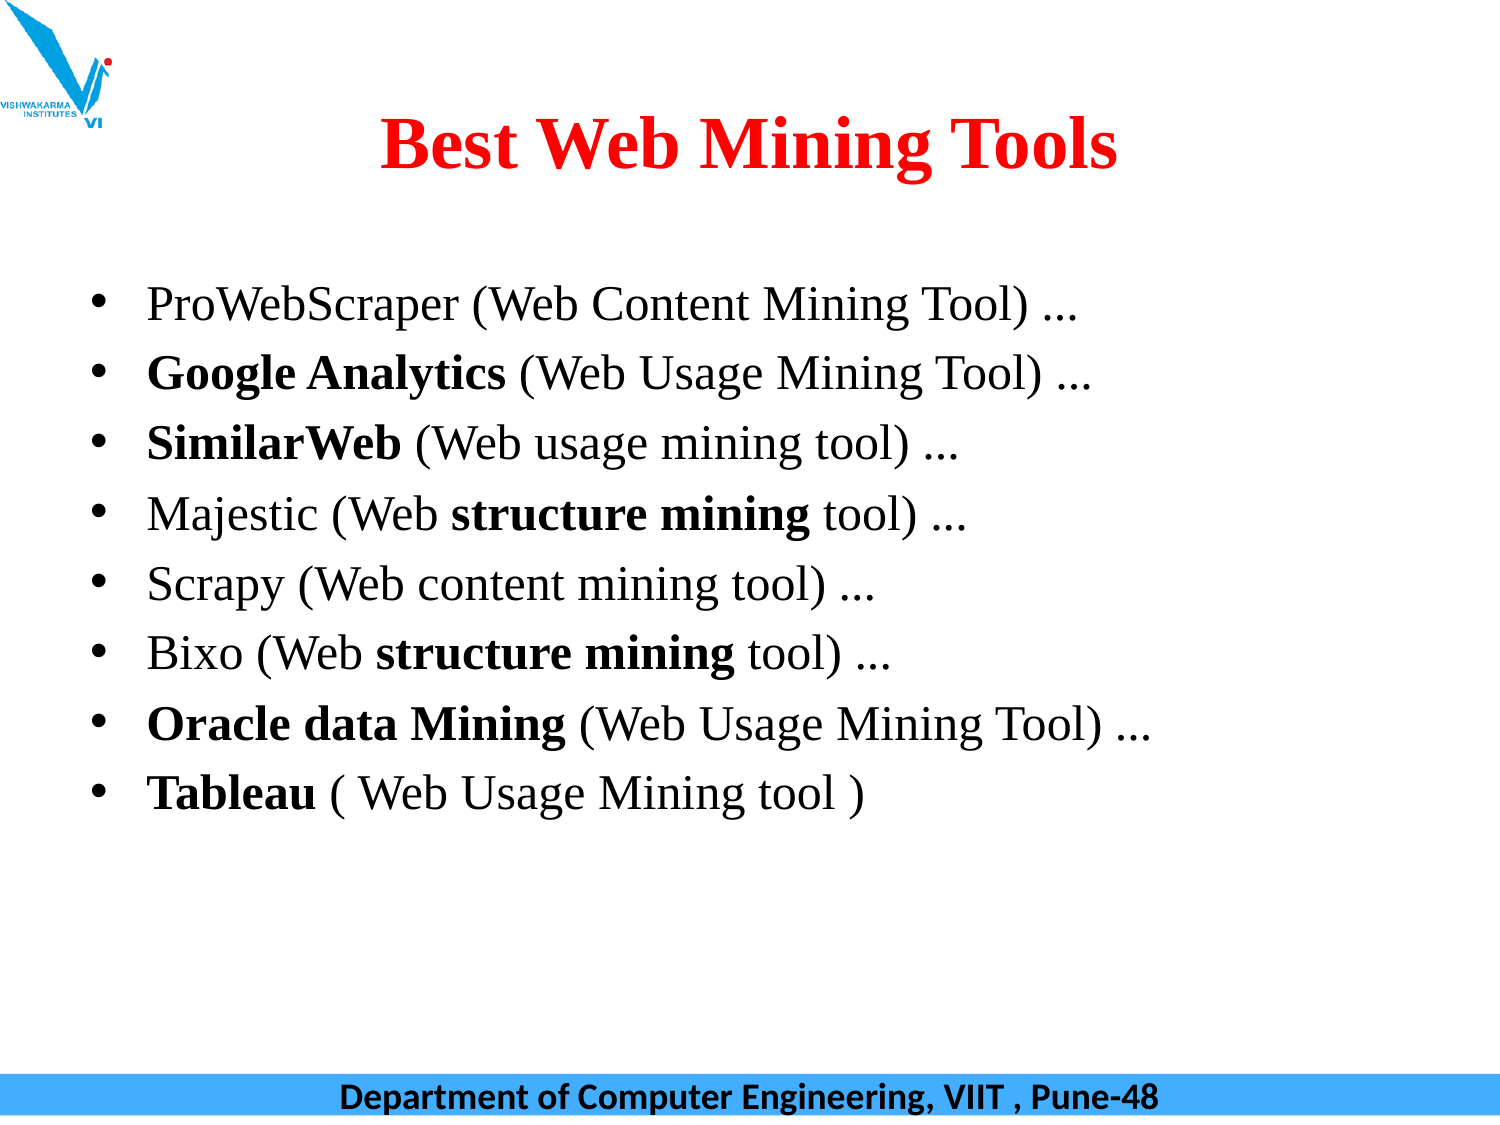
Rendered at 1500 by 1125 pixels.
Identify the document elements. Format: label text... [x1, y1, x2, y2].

picture [0, 0, 120, 135]
text_box Department of Computer Engineering, VIIT , Pune-48 [0, 1072, 1500, 1117]
title Best Web Mining Tools [75, 45, 1425, 233]
list ProWebScraper (Web Content Mining Tool) ... Google Analytics (Web Usage Mining Tool) ... SimilarWeb (Web usage mining tool) ... Majestic (Web structure mining tool) ... Scrapy (Web content mining tool) ... Bixo (Web structure mining tool) ... Oracle data Mining (Web Usage Mining Tool) ... Tableau ( Web Usage Mining tool ) [75, 262, 1425, 1005]
